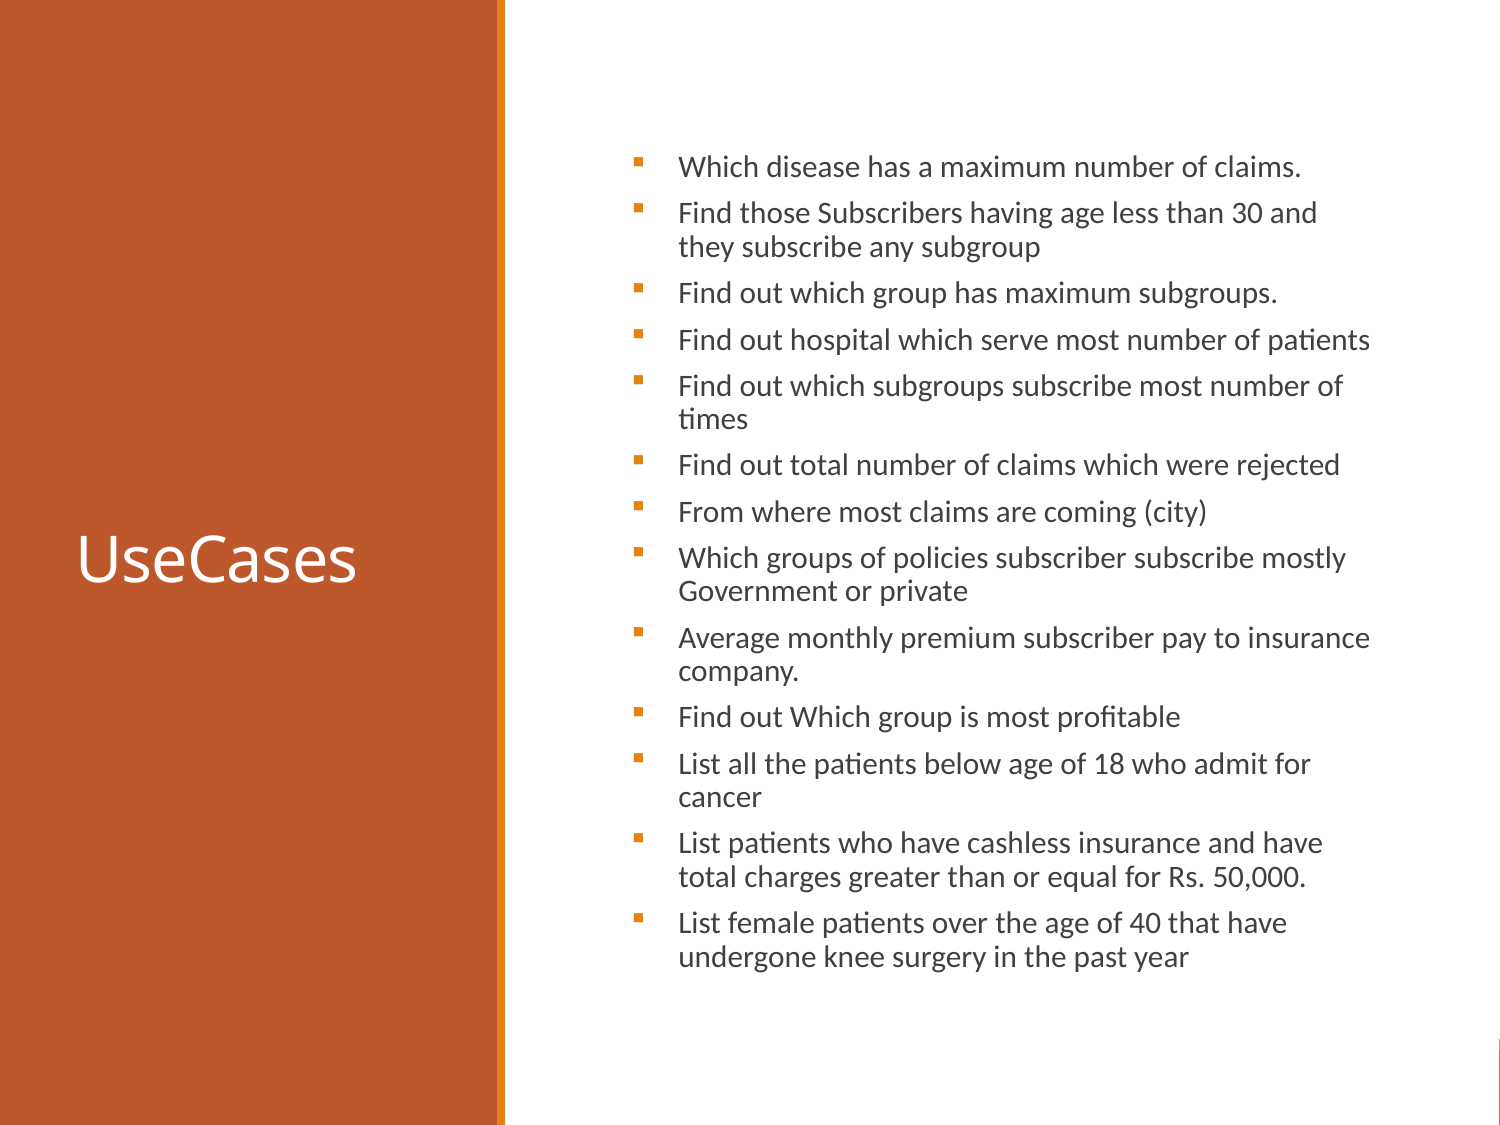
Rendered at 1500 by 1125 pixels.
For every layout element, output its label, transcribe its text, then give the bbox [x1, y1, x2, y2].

title UseCases [60, 99, 441, 1026]
text_box [496, 0, 506, 1125]
list Which disease has a maximum number of claims. Find those Subscribers having age less than 30 and they subscribe any subgroup Find out which group has maximum subgroups. Find out hospital which serve most number of patients Find out which subgroups subscribe most number of times Find out total number of claims which were rejected From where most claims are coming (city) Which groups of policies subscriber subscribe mostly Government or private Average monthly premium subscriber pay to insurance company. Find out Which group is most profitable List all the patients below age of 18 who admit for cancer List patients who have cashless insurance and have total charges greater than or equal for Rs. 50,000. List female patients over the age of 40 that have undergone knee surgery in the past year [583, 99, 1373, 1026]
text_box [506, 0, 1500, 1125]
text_box [0, 0, 496, 1125]
